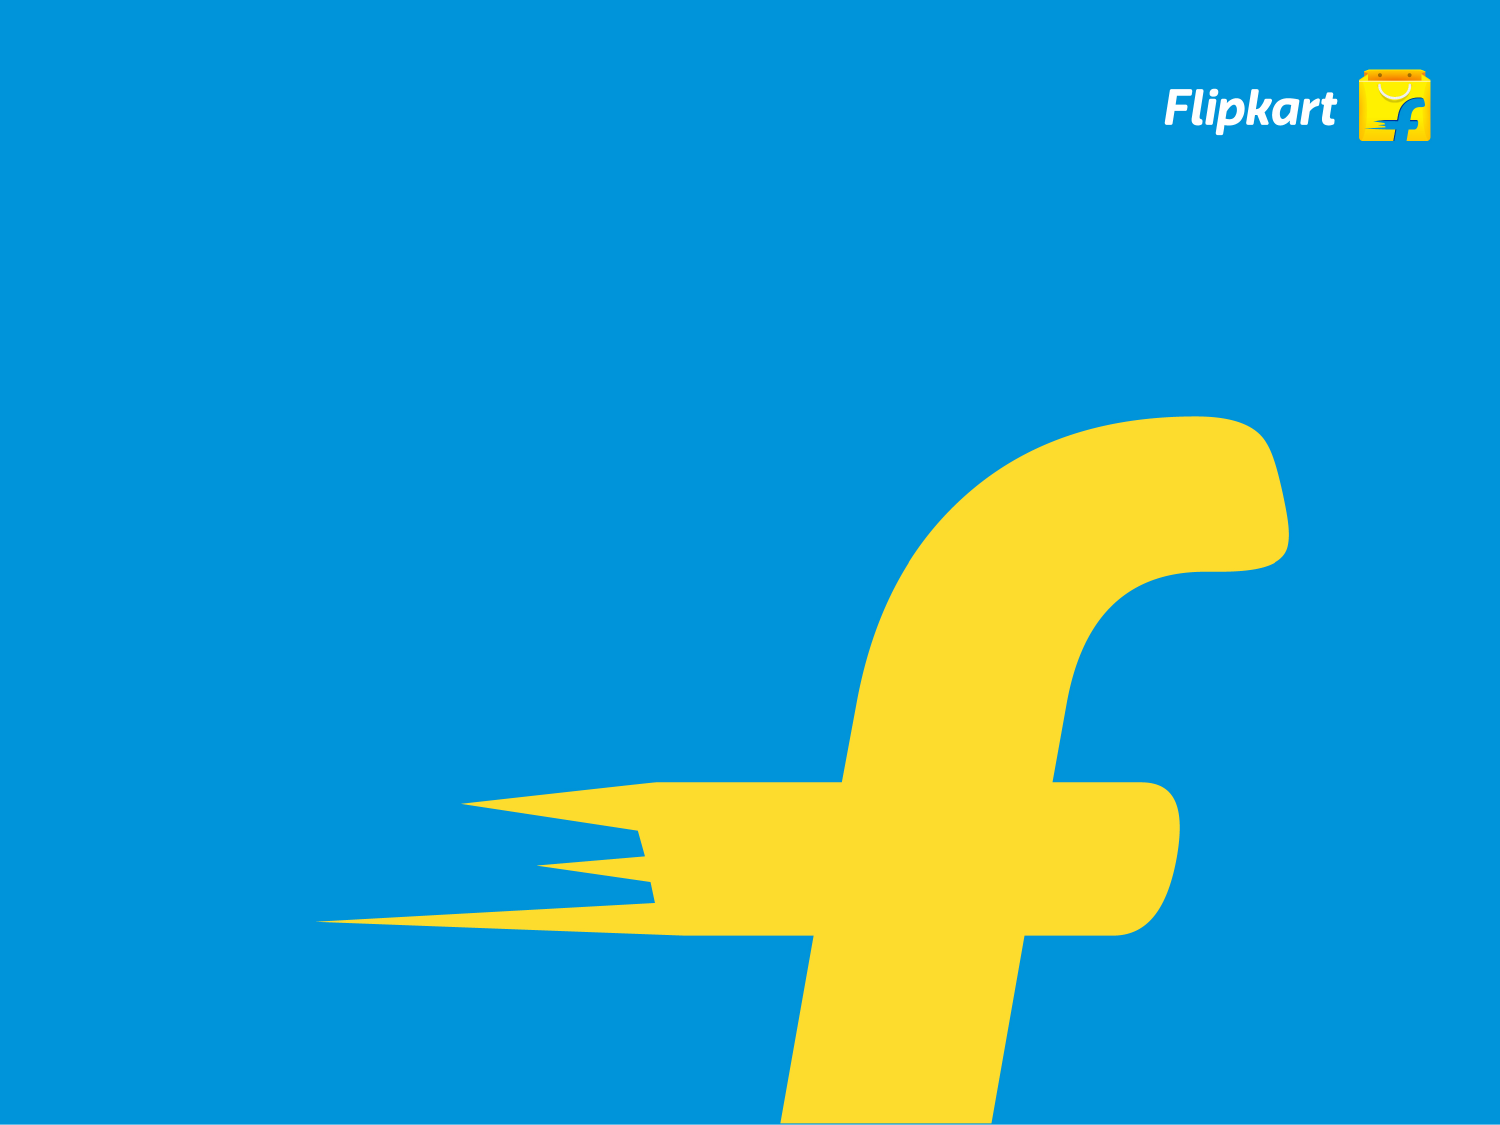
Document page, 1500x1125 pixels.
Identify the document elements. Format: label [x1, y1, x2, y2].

picture [1206, 99, 1216, 124]
picture [1273, 99, 1299, 125]
picture [1210, 89, 1218, 96]
picture [1360, 70, 1430, 140]
picture [1217, 99, 1244, 135]
picture [1247, 90, 1271, 124]
picture [331, 417, 1288, 1125]
picture [1165, 90, 1192, 124]
picture [1301, 99, 1319, 124]
picture [1322, 93, 1337, 125]
picture [1192, 90, 1203, 125]
